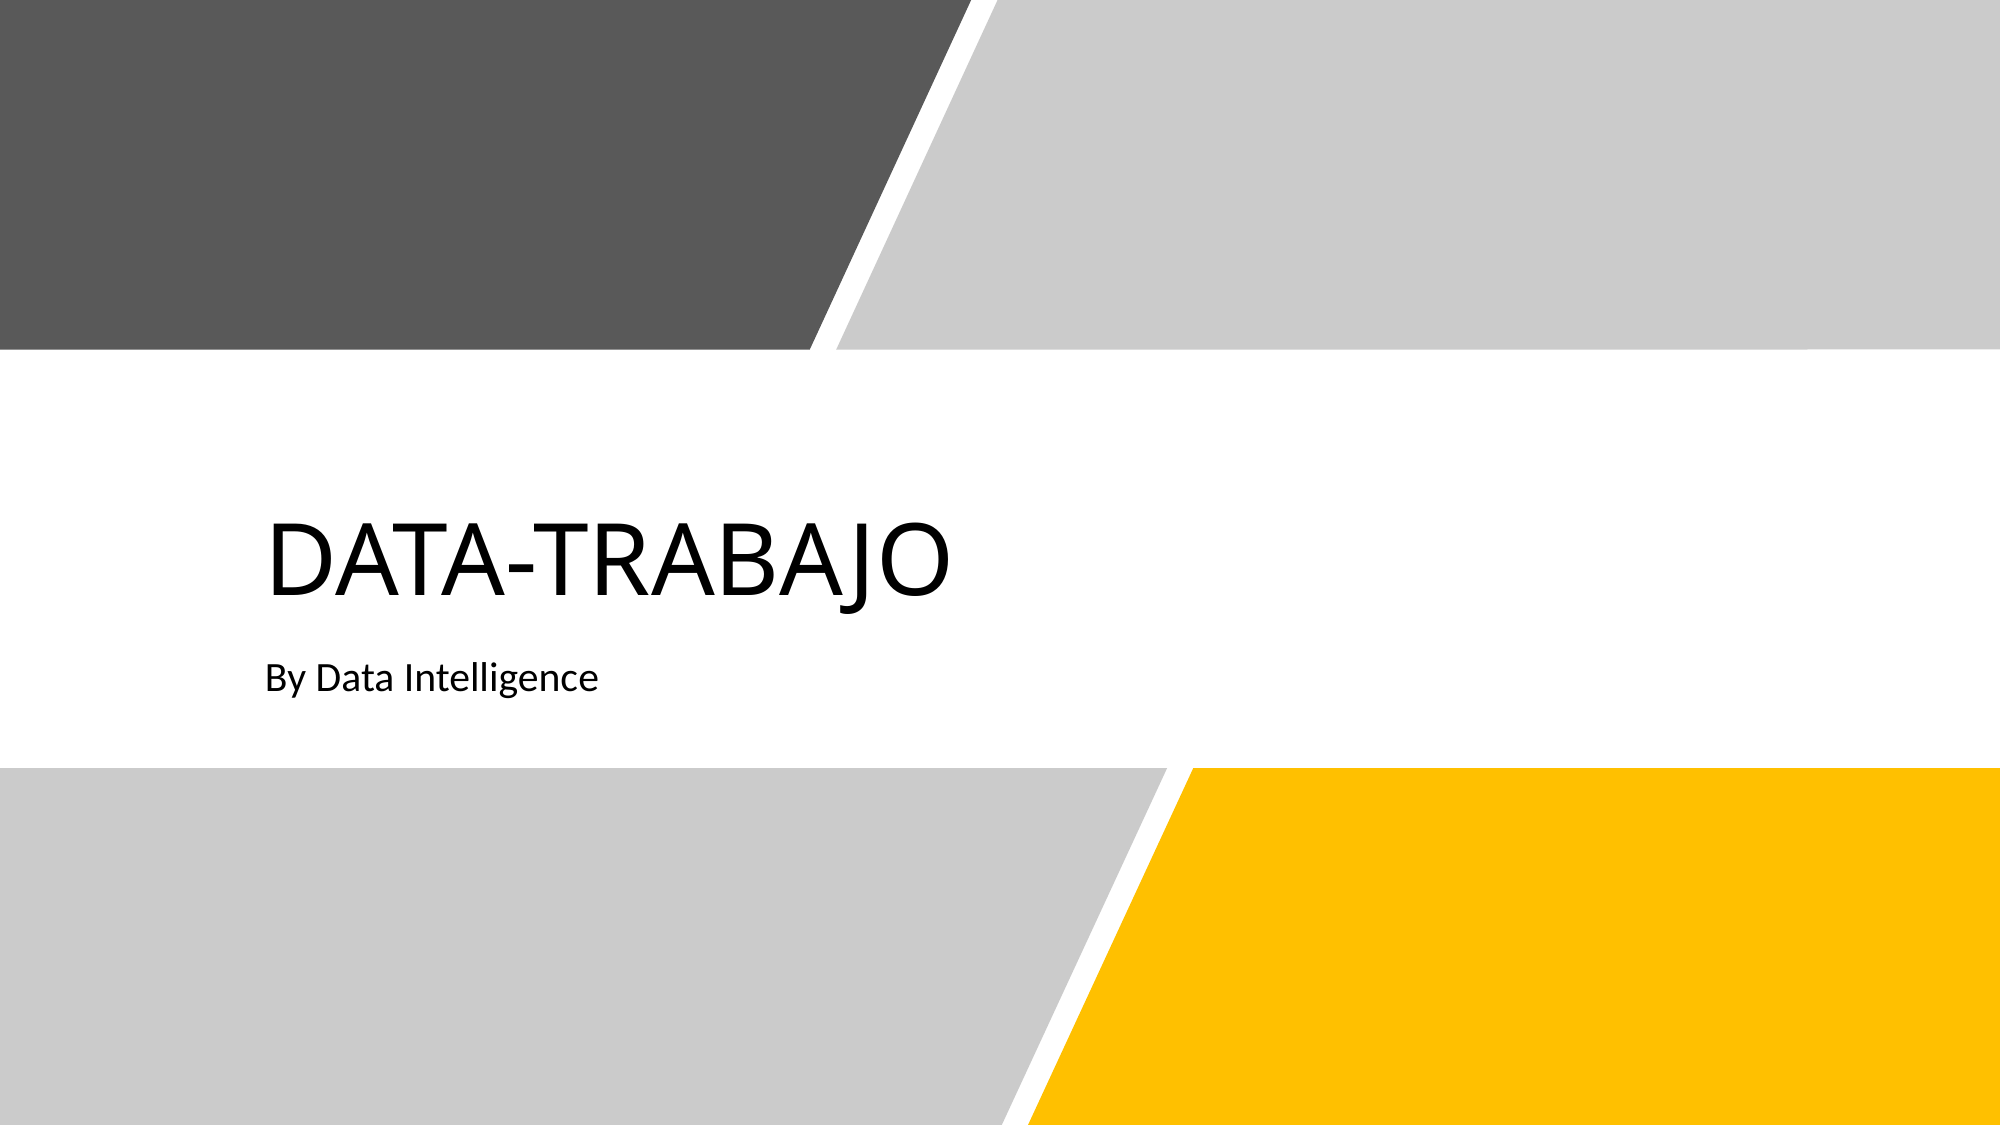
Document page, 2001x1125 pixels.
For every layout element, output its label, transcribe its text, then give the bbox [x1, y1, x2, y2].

text_box [0, 767, 1169, 1125]
title DATA-TRABAJO [249, 368, 1750, 625]
text_box [1026, 767, 2000, 1125]
text_box [0, 0, 973, 351]
text_box [834, 0, 2000, 351]
text_box [1007, 767, 1192, 1125]
subtitle By Data Intelligence [249, 647, 1750, 742]
